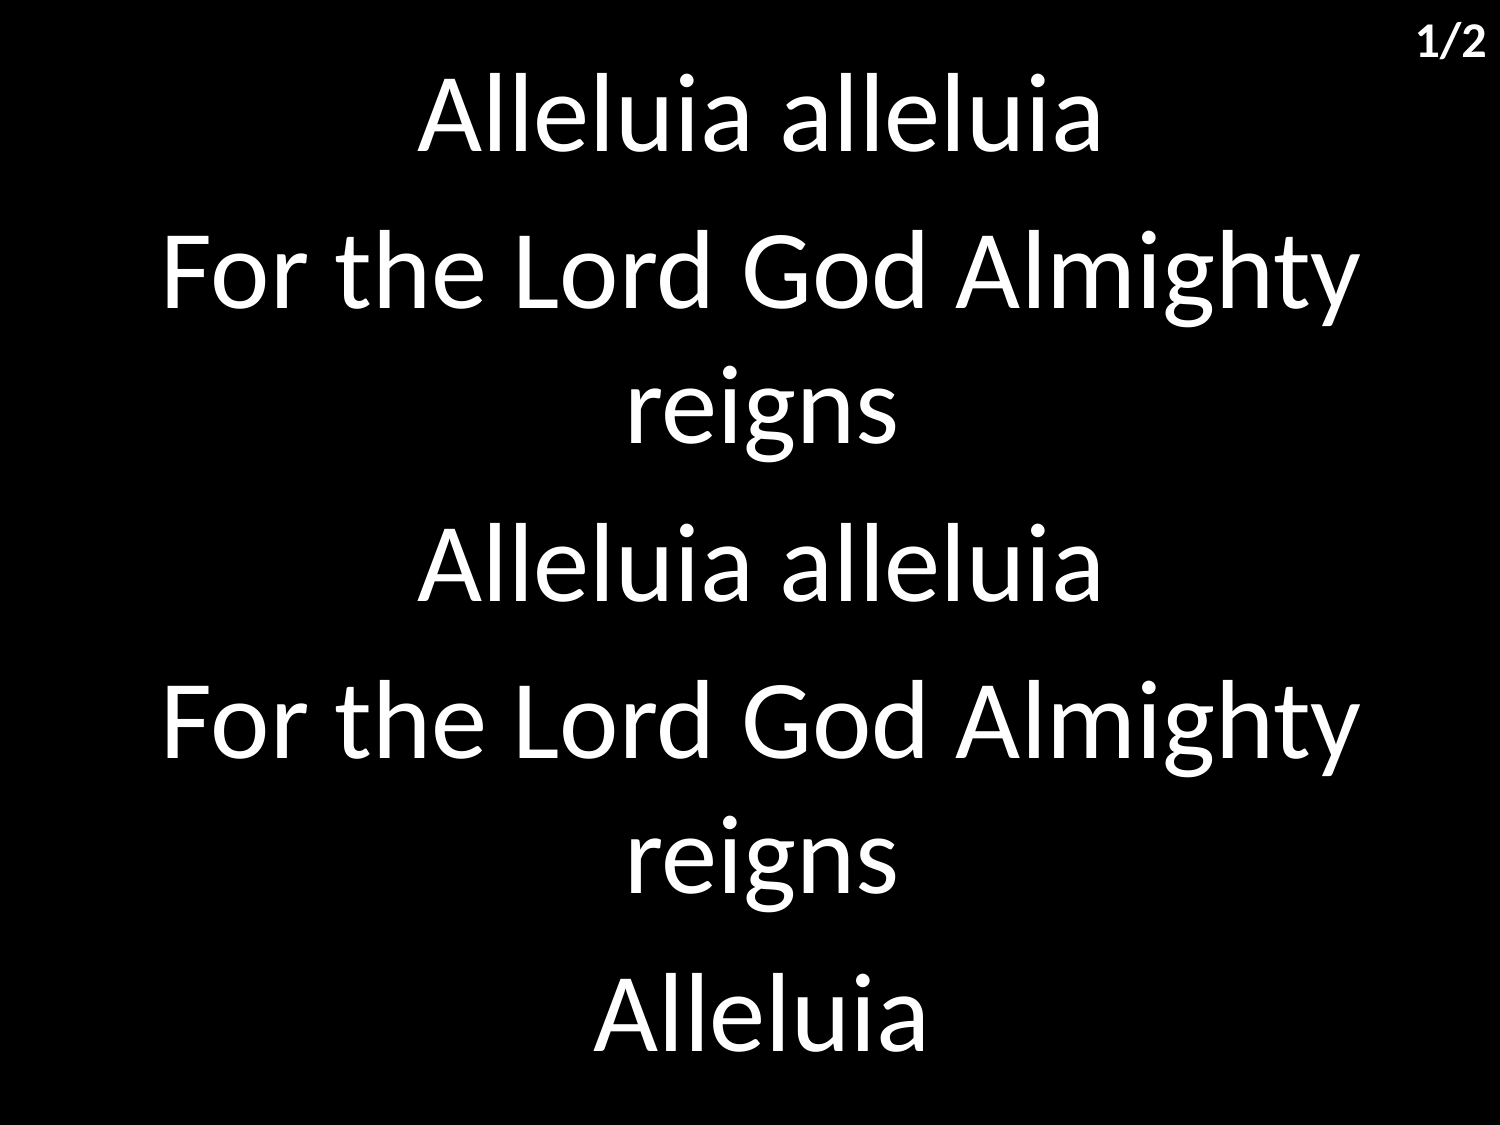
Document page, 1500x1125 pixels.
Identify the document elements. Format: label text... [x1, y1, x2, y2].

subtitle Alleluia alleluia For the Lord God Almighty reigns Alleluia alleluia For the Lord God Almighty reigns Alleluia [53, 30, 1471, 1094]
text_box 1/2 [1399, 0, 1500, 75]
